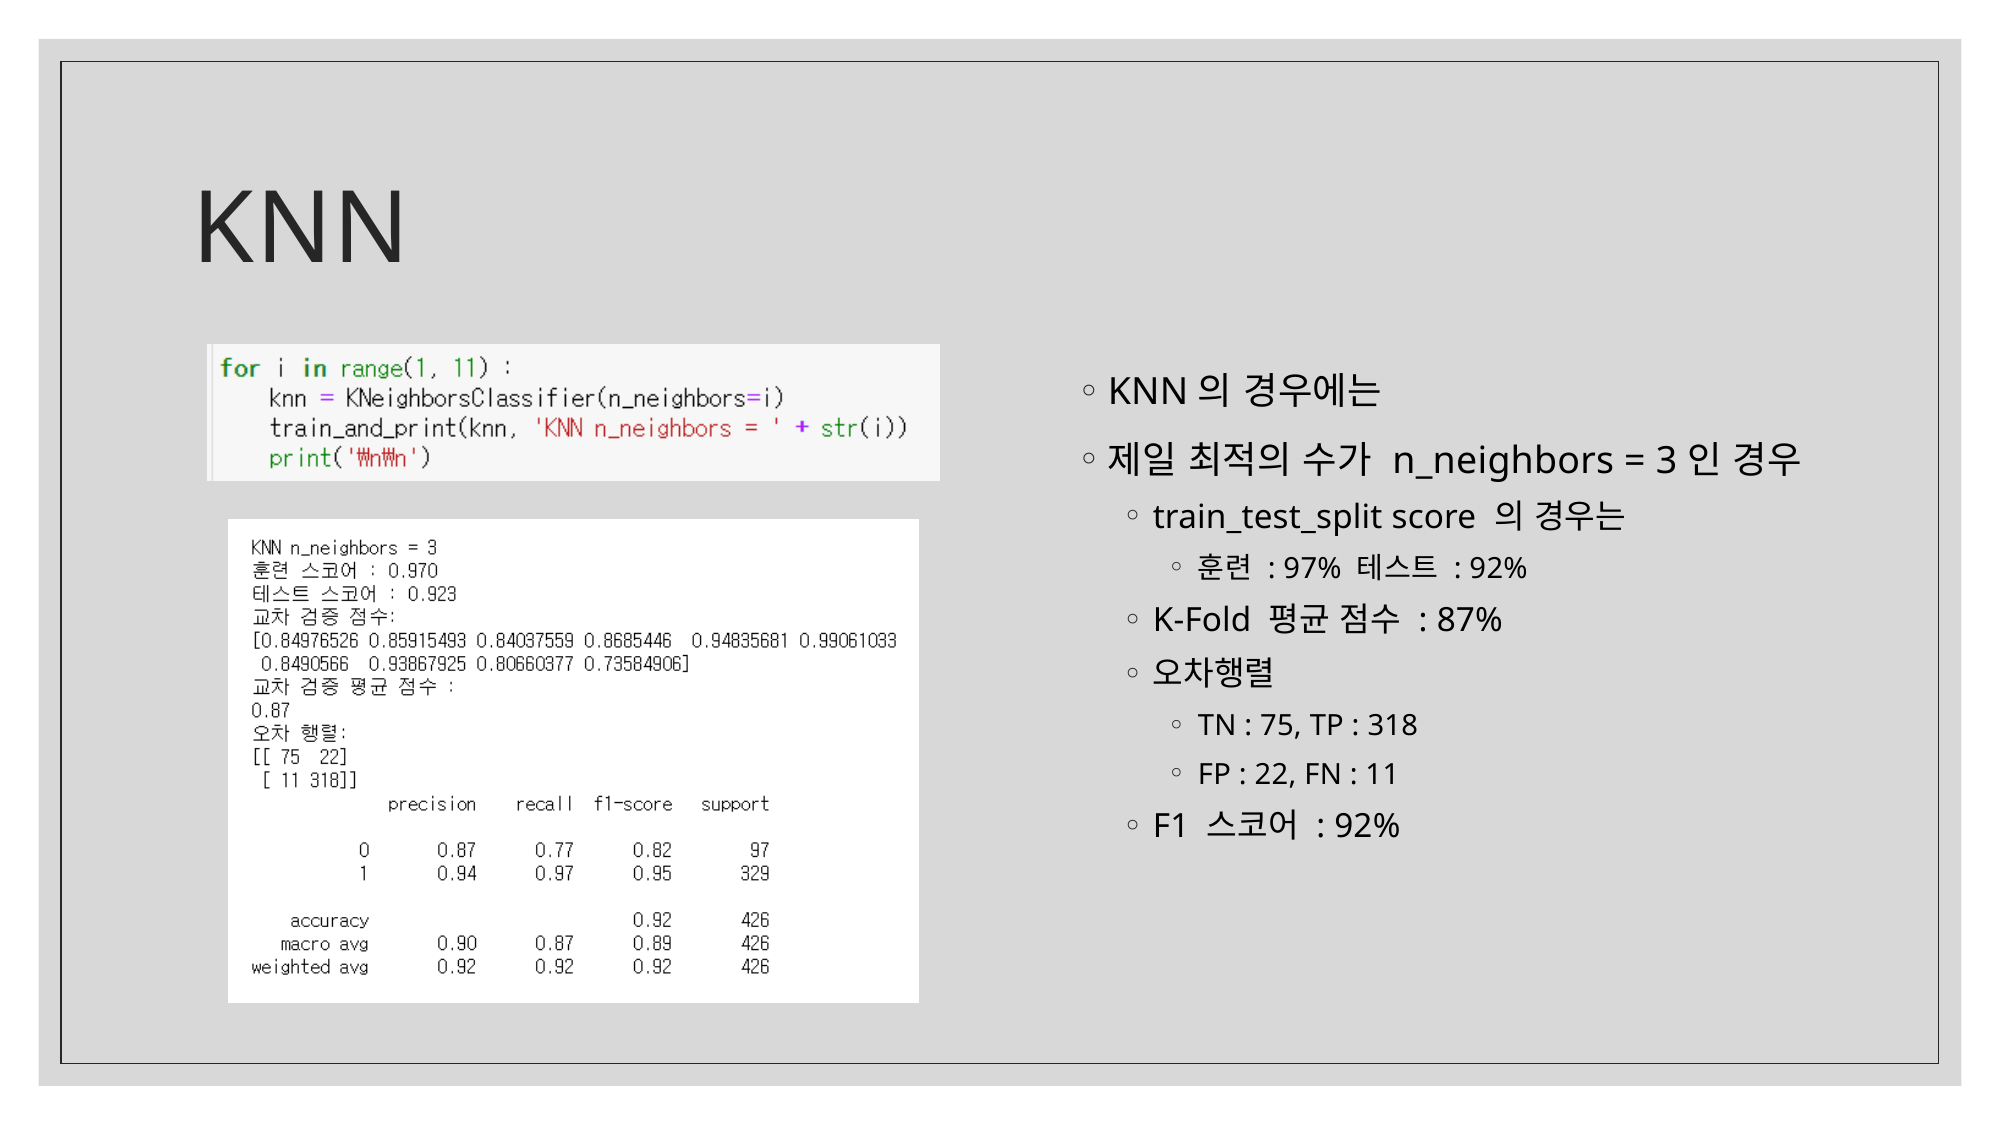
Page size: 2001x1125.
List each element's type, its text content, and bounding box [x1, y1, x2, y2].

picture [228, 519, 919, 1003]
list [207, 344, 941, 481]
title KNN [174, 105, 1825, 331]
list KNN의 경우에는 제일 최적의 수가 n_neighbors = 3인 경우 train_test_split score 의 경우는 훈련 : 97% 테스트 : 92% K-Fold 평균 점수 : 87% 오차행렬 TN : 75, TP : 318 FP : 22, FN : 11 F1 스코어 : 92% [1059, 345, 1825, 960]
